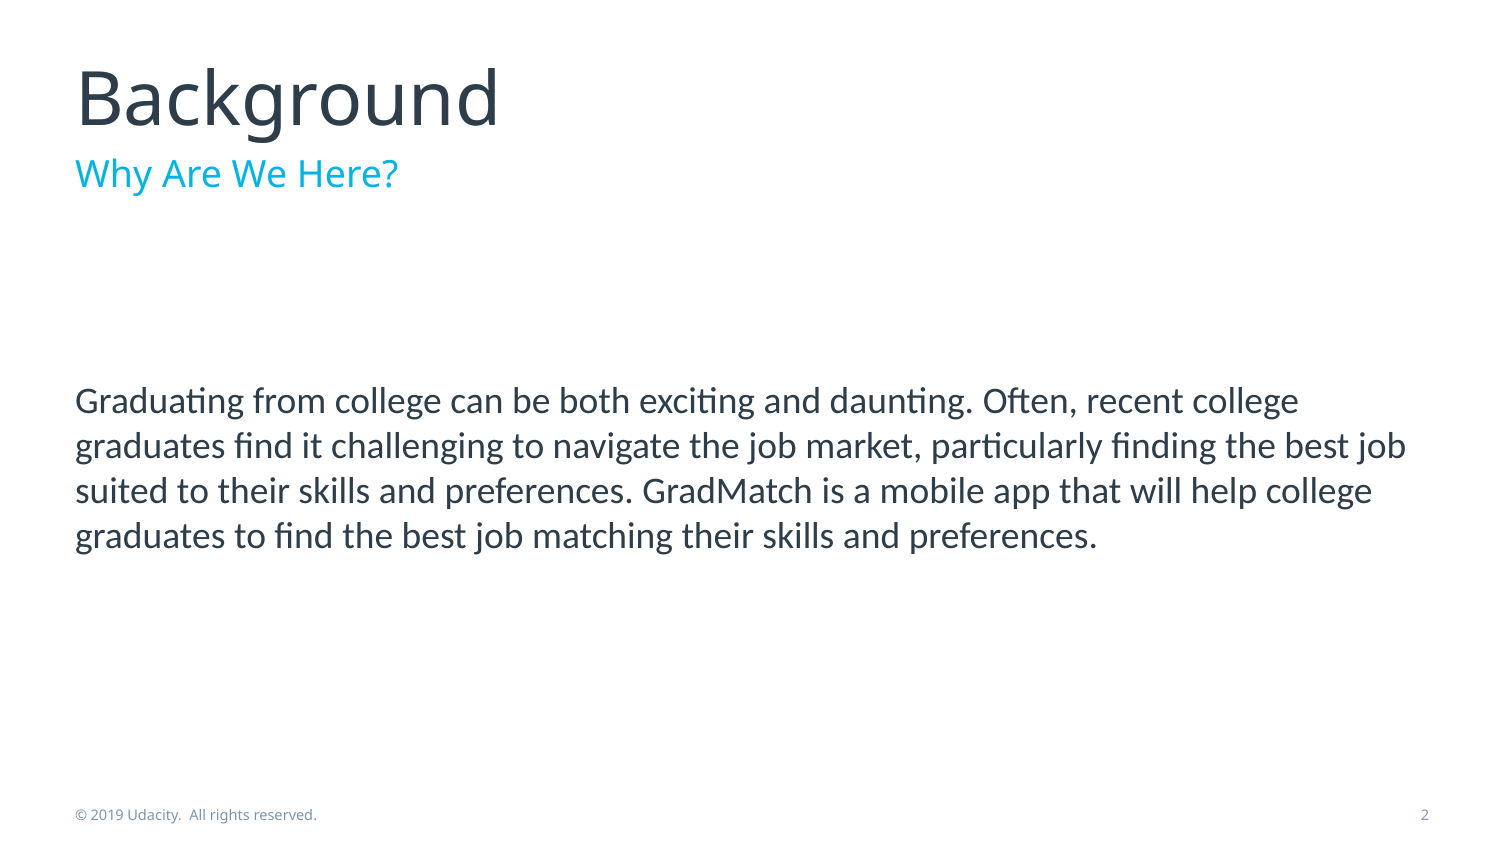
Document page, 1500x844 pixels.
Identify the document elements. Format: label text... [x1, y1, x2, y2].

list © 2019 Udacity. All rights reserved. [75, 806, 725, 826]
title Background [75, 50, 1425, 148]
list Why Are We Here? [75, 150, 1425, 201]
list Graduating from college can be both exciting and daunting. Often, recent college graduates find it challenging to navigate the job market, particularly finding the best job suited to their skills and preferences. GradMatch is a mobile app that will help college graduates to find the best job matching their skills and preferences. [75, 231, 1425, 700]
slide_number 2 [1416, 806, 1434, 826]
